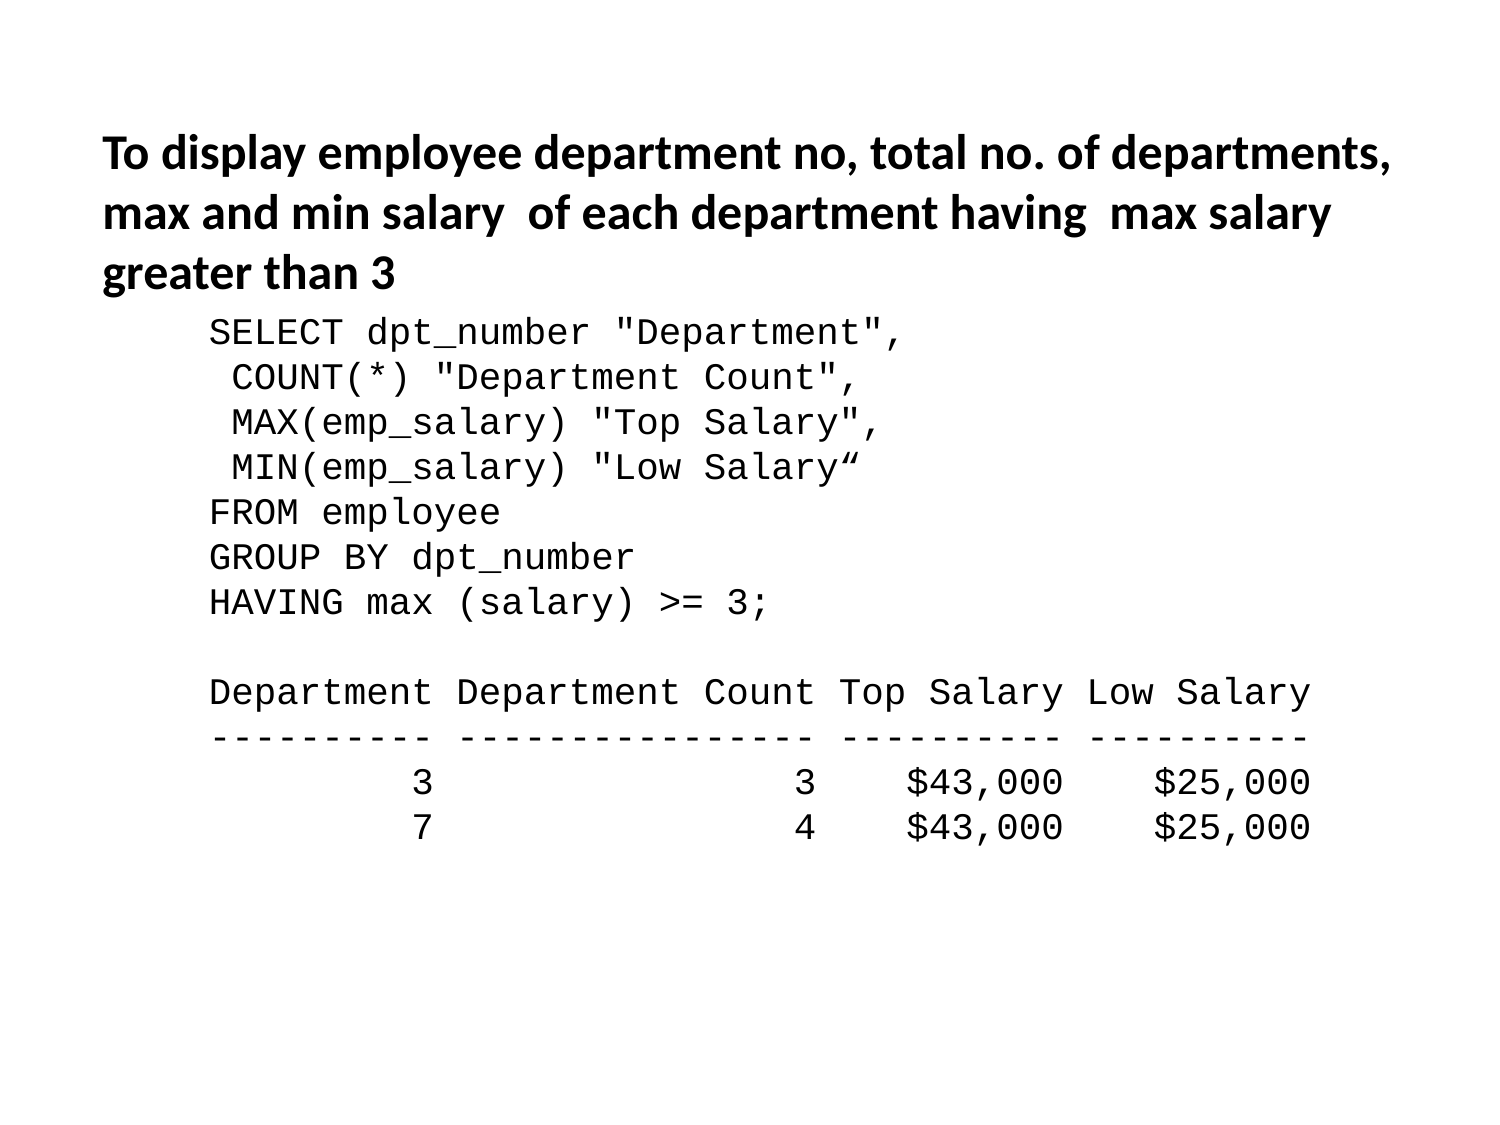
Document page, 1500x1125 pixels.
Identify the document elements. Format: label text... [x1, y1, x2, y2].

text_box To display employee department no, total no. of departments, max and min salary of each department having max salary greater than 3 [87, 112, 1438, 308]
text_box SELECT dpt_number "Department", COUNT(*) "Department Count", MAX(emp_salary) "Top Salary", MIN(emp_salary) "Low Salary“ FROM employee GROUP BY dpt_number HAVING max (salary) >= 3; Department Department Count Top Salary Low Salary ---------- ---------------- ---------- ---------- 3 3 $43,000 $25,000 7 4 $43,000 $25,000 [99, 308, 1413, 855]
